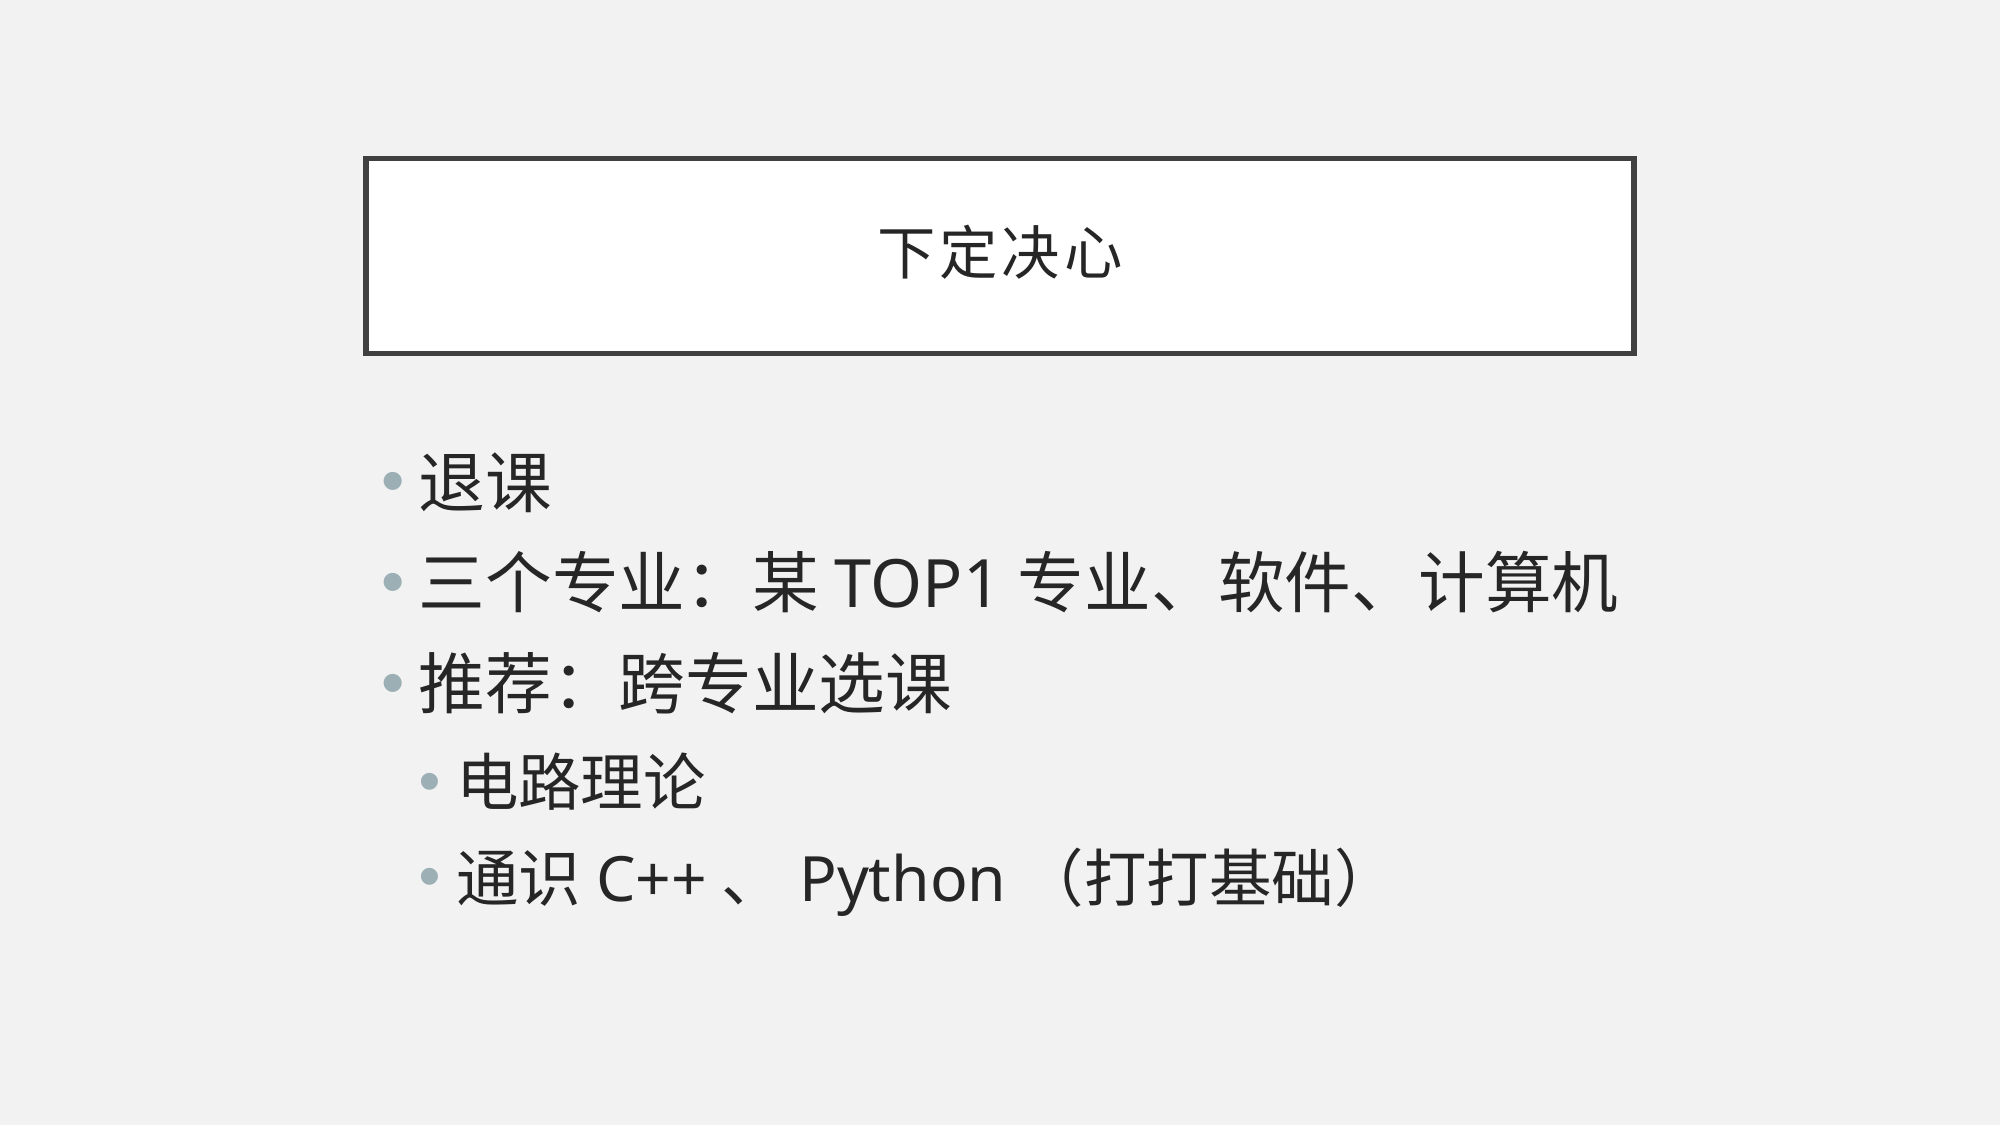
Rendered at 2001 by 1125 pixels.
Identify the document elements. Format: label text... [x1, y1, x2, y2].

title 下定决心 [363, 156, 1637, 356]
list 退课 三个专业：某TOP1专业、软件、计算机 推荐：跨专业选课 电路理论 通识C++、Python（打打基础） [366, 432, 1634, 942]
